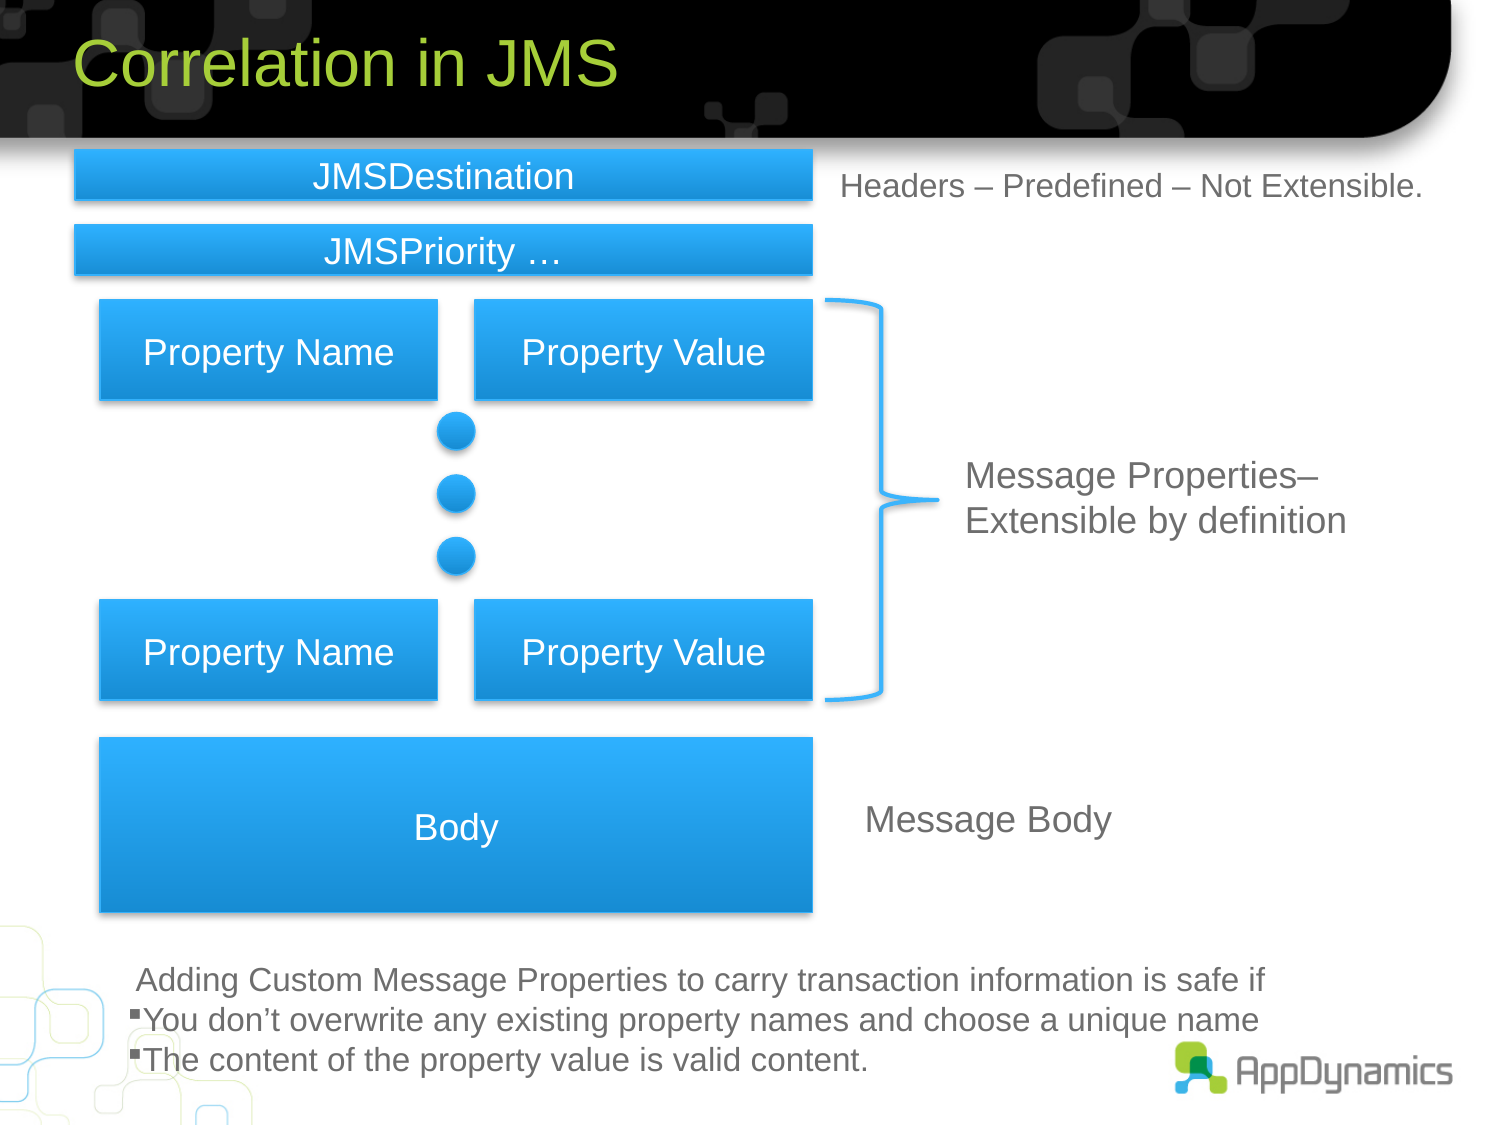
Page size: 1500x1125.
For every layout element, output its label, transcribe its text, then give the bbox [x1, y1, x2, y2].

text_box JMSPriority … [74, 224, 813, 276]
text_box Property Value [474, 299, 813, 401]
text_box Property Value [474, 599, 813, 701]
text_box Body [99, 737, 813, 913]
picture [0, 0, 1500, 1125]
text_box [436, 411, 476, 451]
text_box [436, 536, 476, 576]
text_box Property Name [99, 299, 438, 401]
text_box Property Name [99, 599, 438, 701]
text_box Message Properties– Extensible by definition [950, 443, 1375, 549]
text_box Adding Custom Message Properties to carry transaction information is safe if You don’t overwrite any existing property names and choose a unique name The content of the property value is valid content. [112, 951, 1438, 1086]
text_box JMSDestination [77, 152, 811, 198]
text_box Headers – Predefined – Not Extensible. [824, 156, 1500, 212]
text_box Message Body [849, 787, 1163, 848]
text_box [824, 297, 940, 703]
text_box [436, 474, 476, 514]
title Correlation in JMS [57, 0, 1221, 121]
